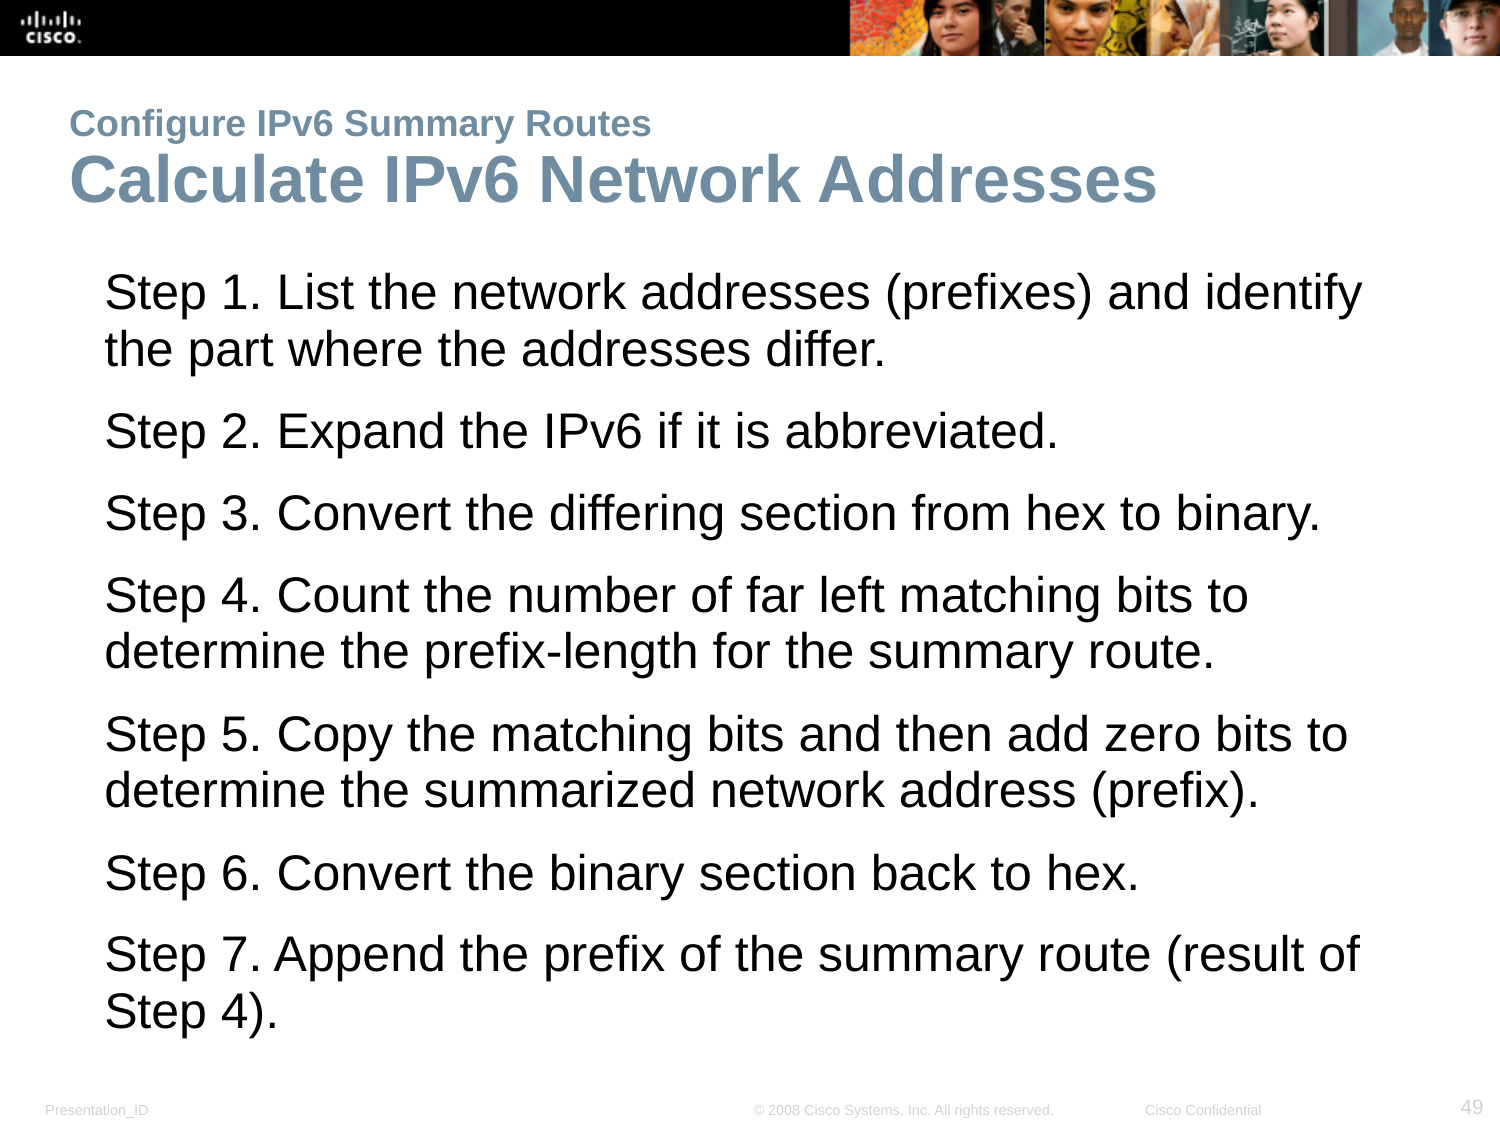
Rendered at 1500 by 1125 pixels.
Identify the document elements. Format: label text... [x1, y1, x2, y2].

picture [0, 0, 1500, 56]
title Configure IPv6 Summary Routes Calculate IPv6 Network Addresses [55, 80, 1444, 224]
list Step 1. List the network addresses (prefixes) and identify the part where the addresses differ. Step 2. Expand the IPv6 if it is abbreviated. Step 3. Convert the differing section from hex to binary. Step 4. Count the number of far left matching bits to determine the prefix-length for the summary route. Step 5. Copy the matching bits and then add zero bits to determine the summarized network address (prefix). Step 6. Convert the binary section back to hex. Step 7. Append the prefix of the summary route (result of Step 4). [90, 256, 1394, 977]
